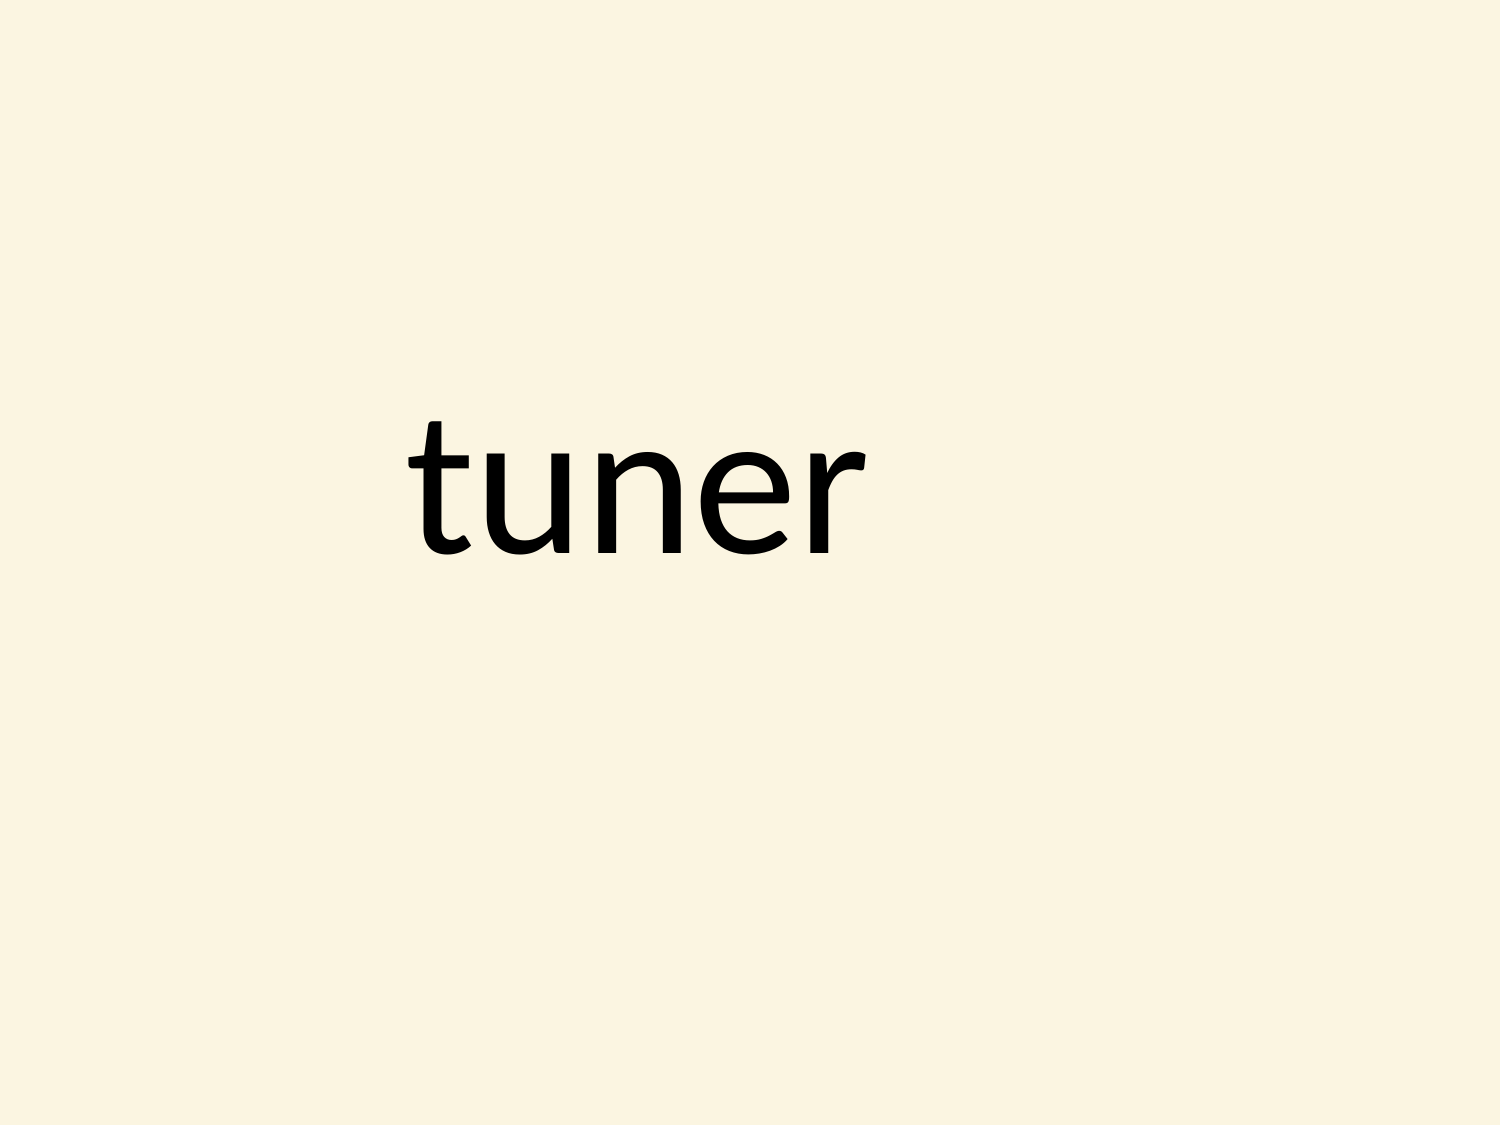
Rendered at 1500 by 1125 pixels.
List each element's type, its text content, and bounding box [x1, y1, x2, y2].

title tuner [0, 349, 1276, 591]
